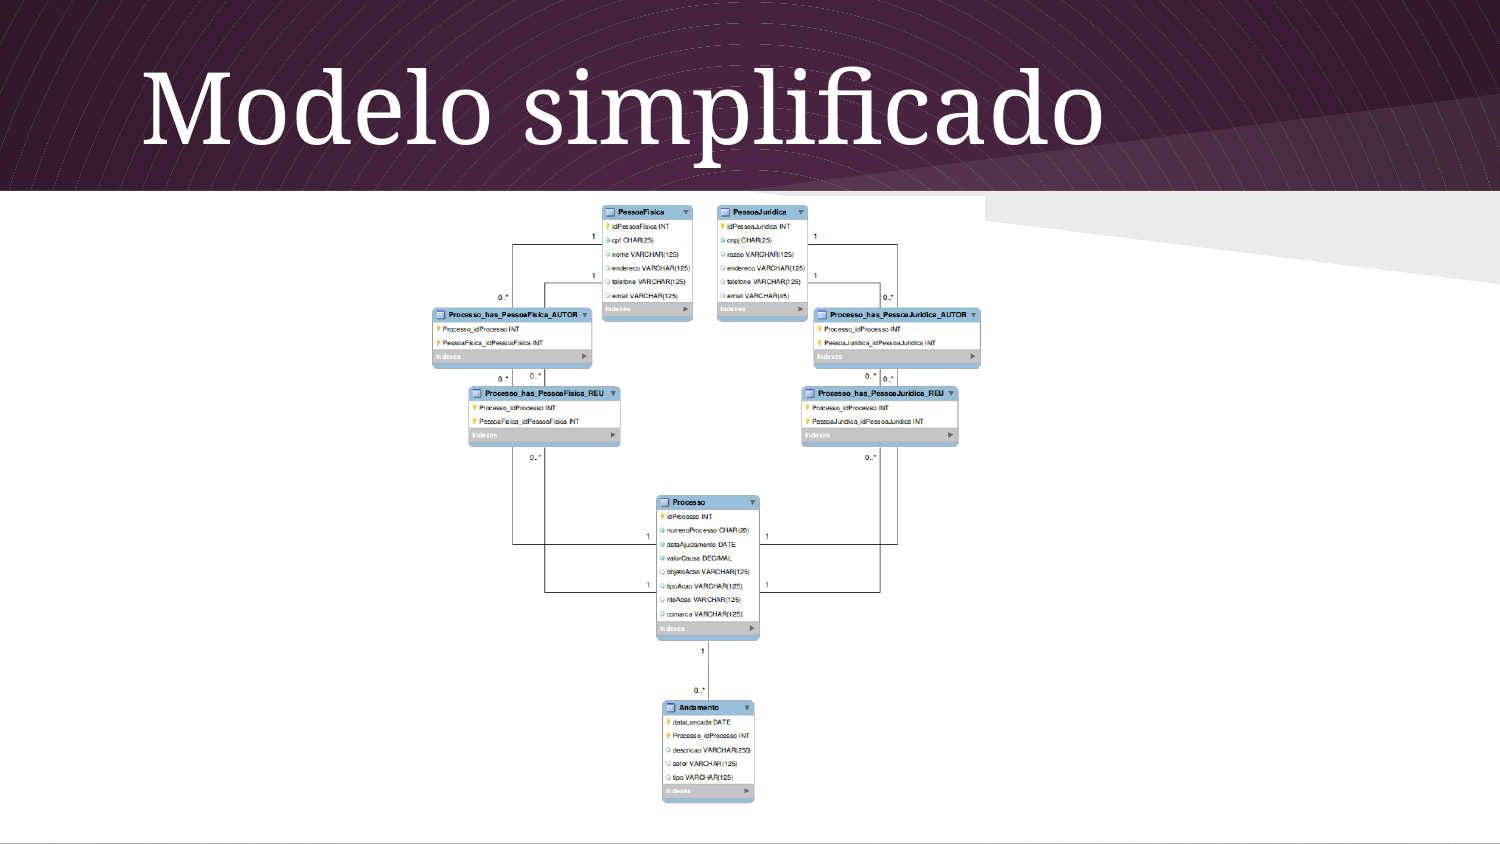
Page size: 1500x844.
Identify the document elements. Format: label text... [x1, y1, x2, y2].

title Modelo simplificado [75, 33, 1425, 175]
picture [428, 196, 985, 809]
